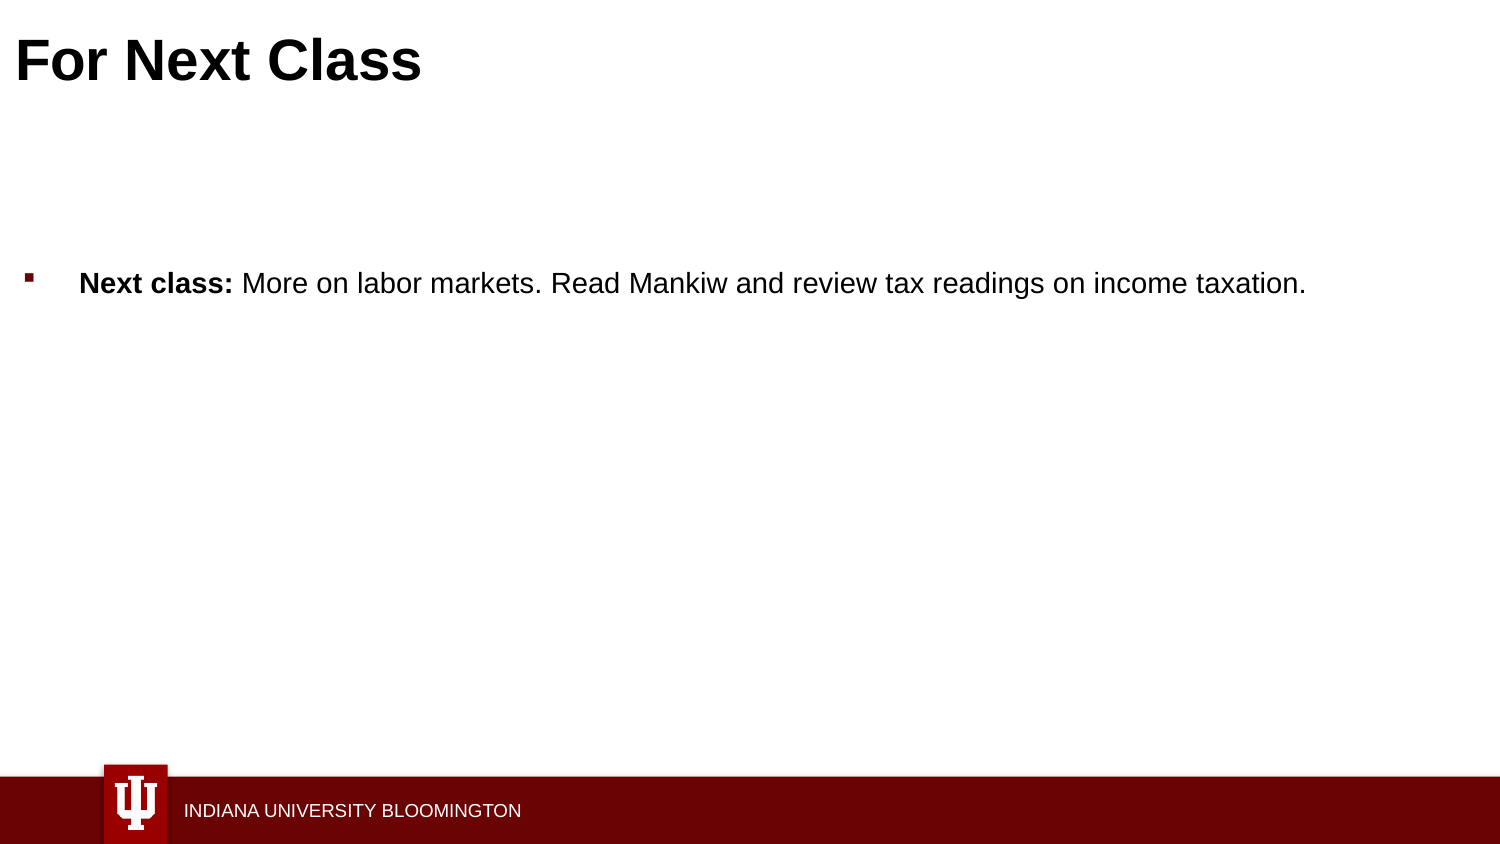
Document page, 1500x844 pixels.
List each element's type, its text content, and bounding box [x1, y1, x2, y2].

title For Next Class [0, 0, 1500, 115]
text_box Next class: More on labor markets. Read Mankiw and review tax readings on income taxation. [7, 256, 1493, 630]
